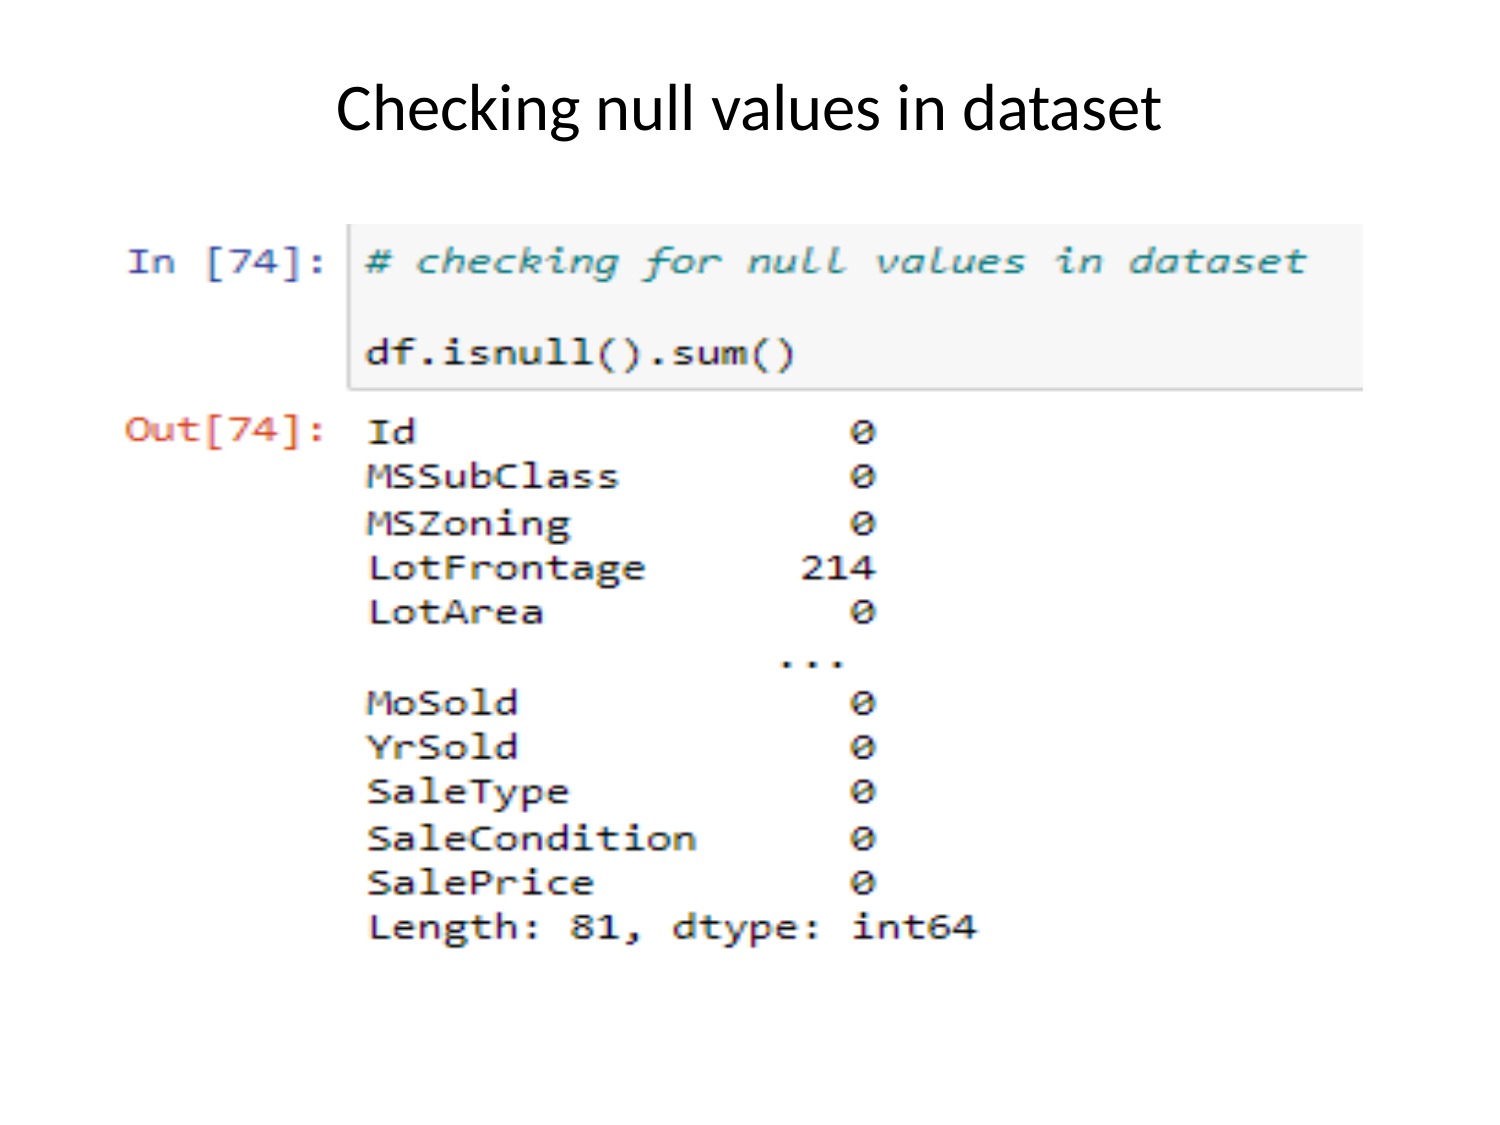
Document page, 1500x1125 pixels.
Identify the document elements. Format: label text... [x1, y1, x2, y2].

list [87, 224, 1363, 976]
title Checking null values in dataset [75, 45, 1425, 163]
